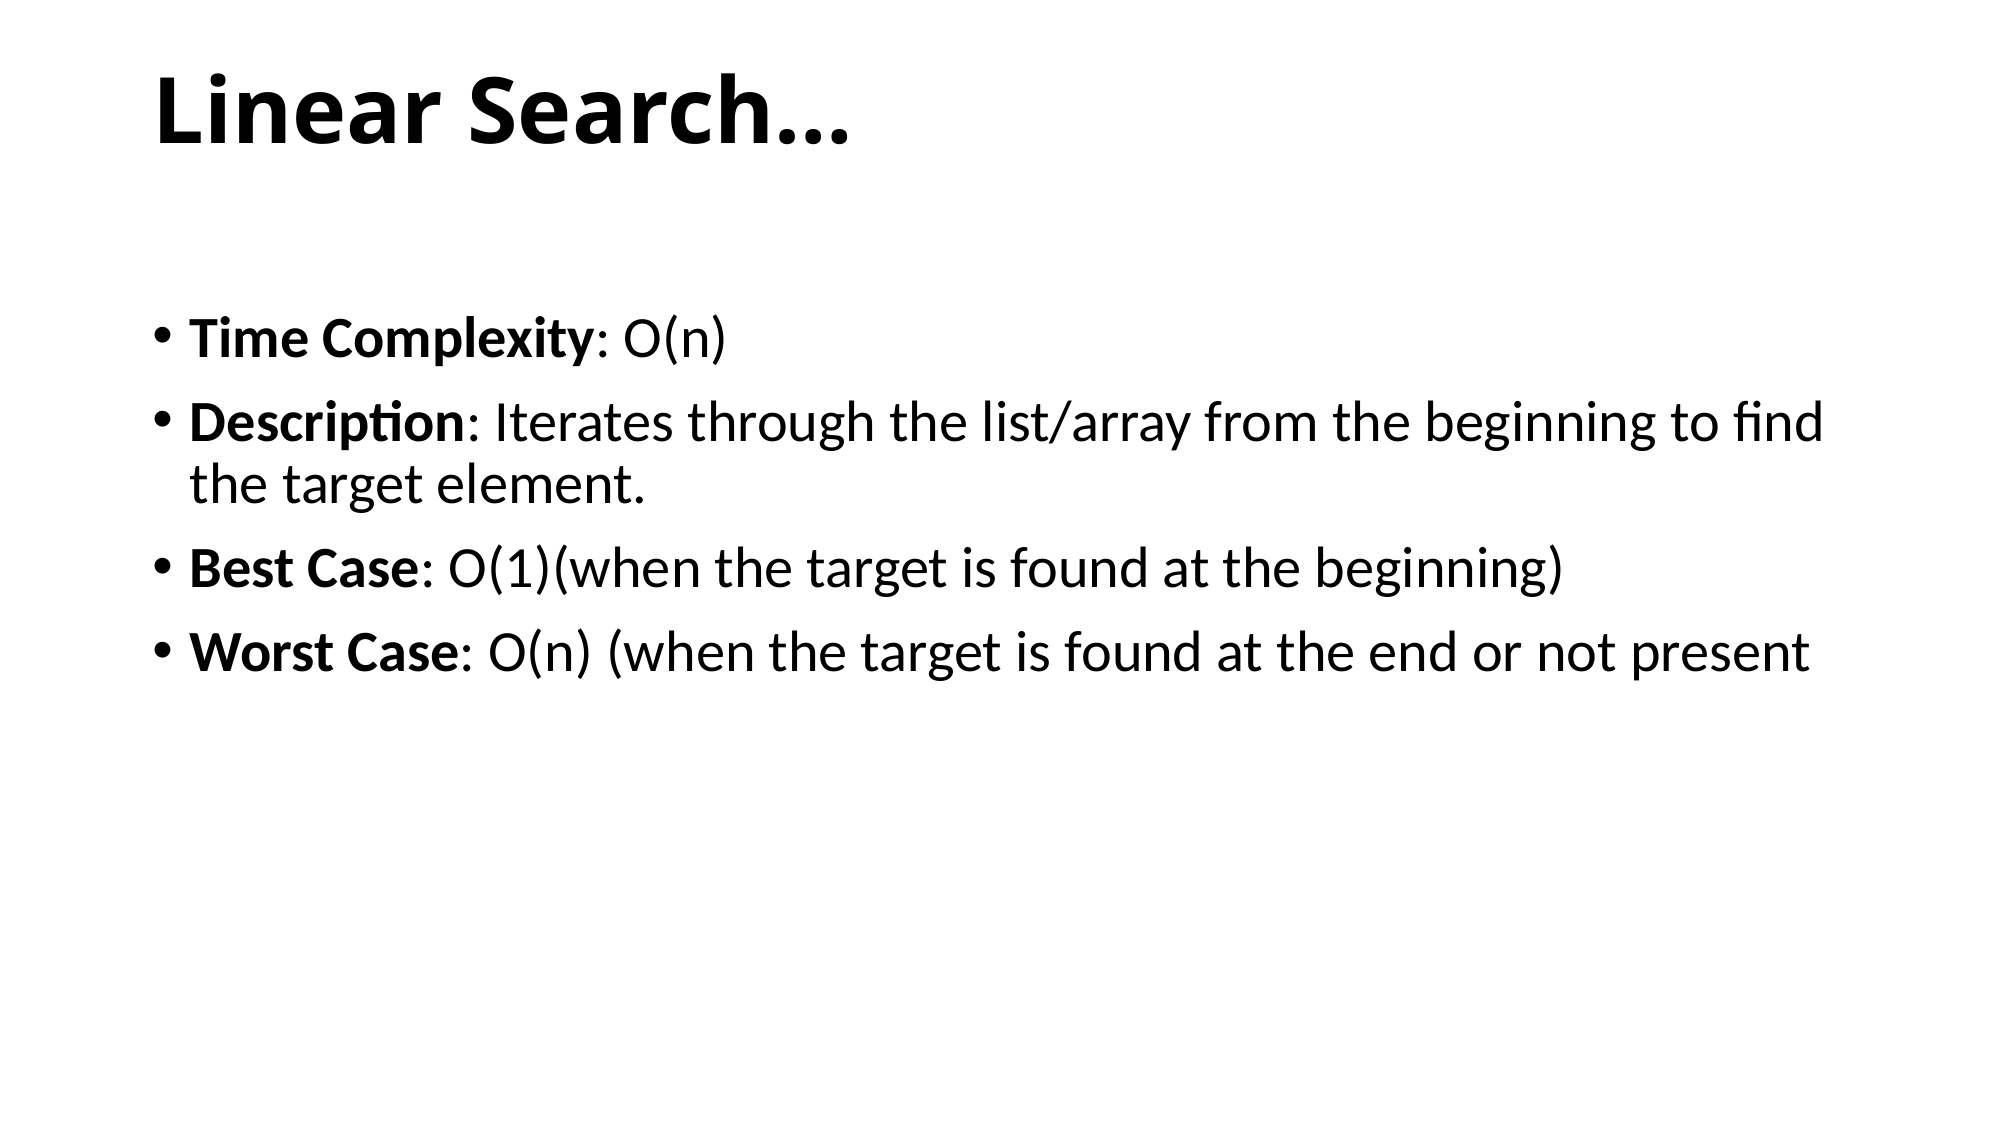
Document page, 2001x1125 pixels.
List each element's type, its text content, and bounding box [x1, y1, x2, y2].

title Linear Search… [137, 59, 1863, 278]
list Time Complexity: O(n) Description: Iterates through the list/array from the beginning to find the target element. Best Case: O(1)(when the target is found at the beginning) Worst Case: O(n) (when the target is found at the end or not present [137, 299, 1863, 1014]
